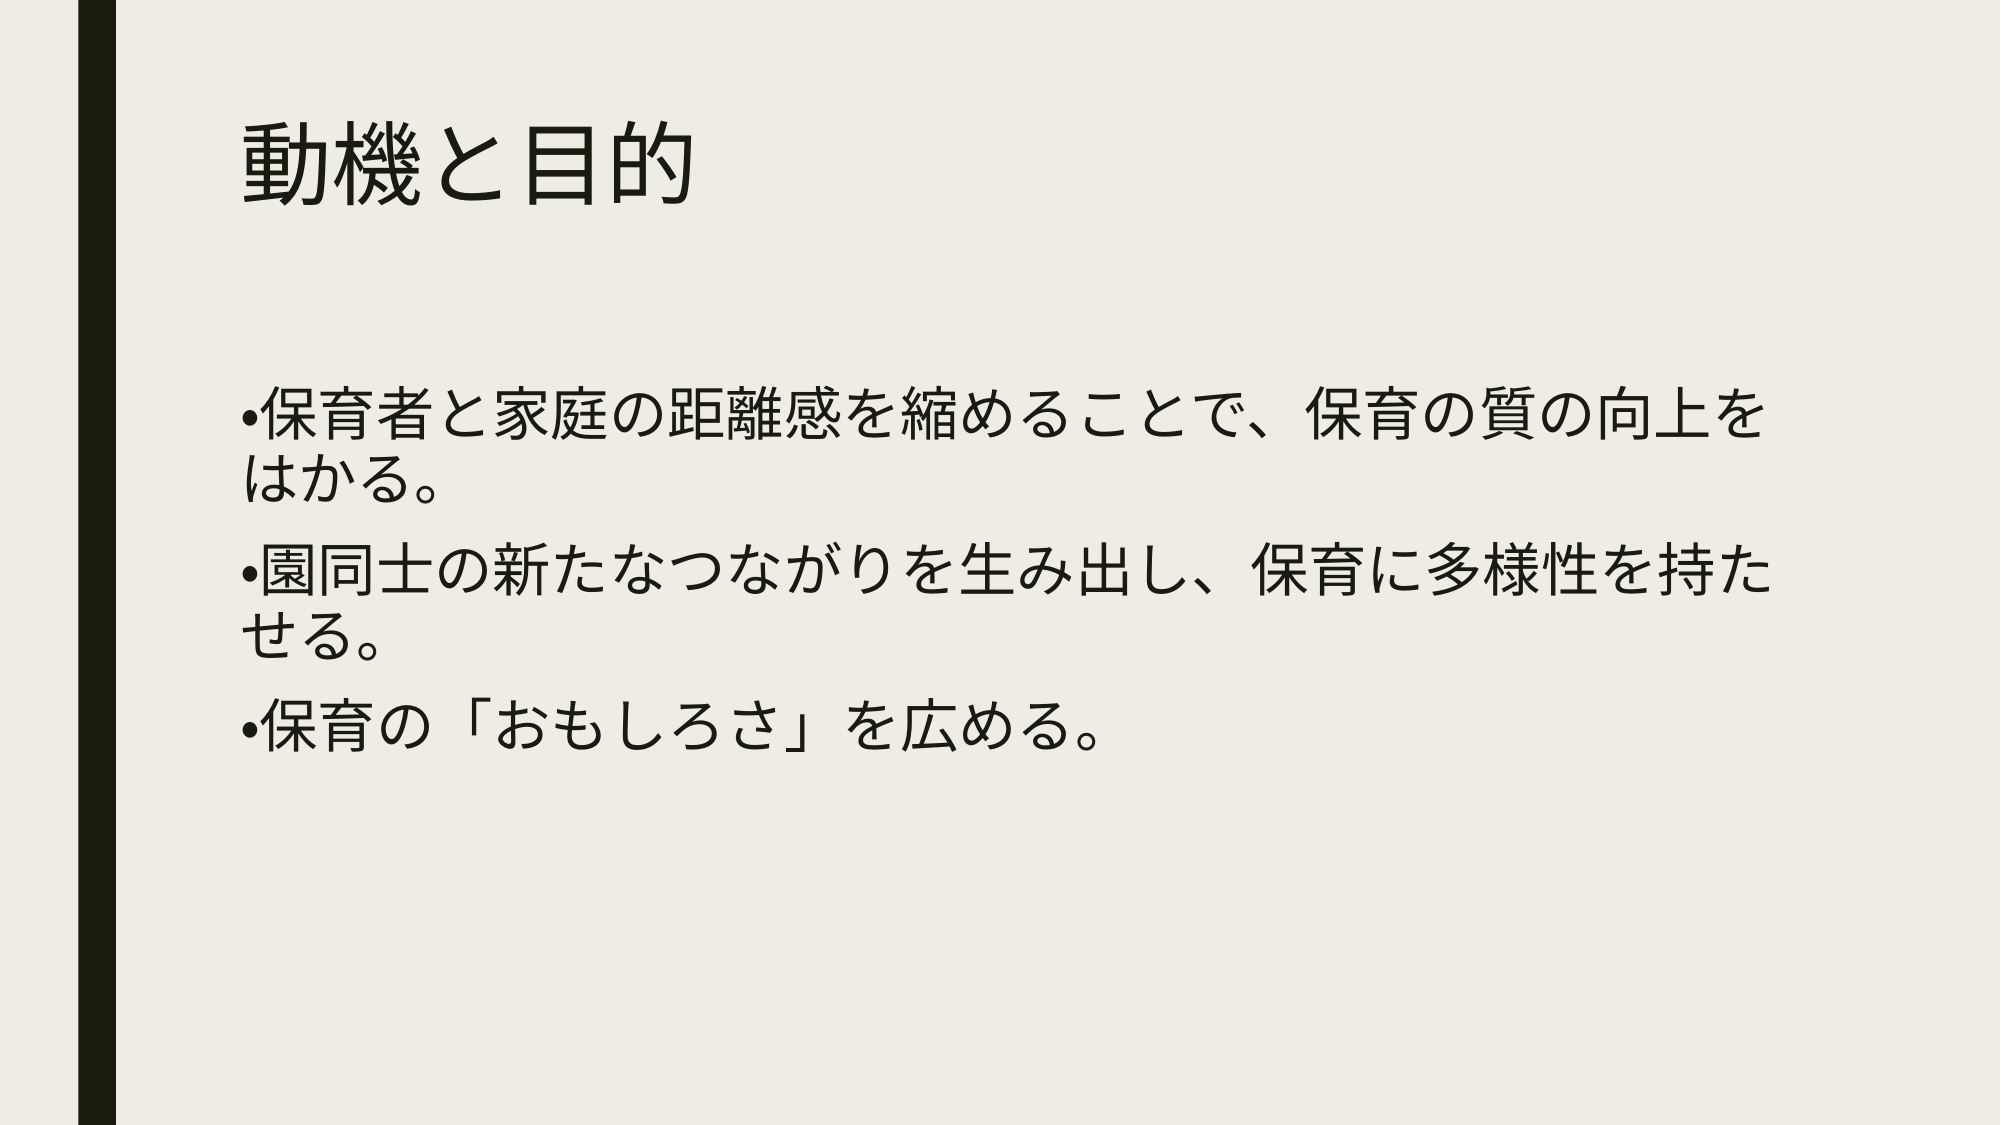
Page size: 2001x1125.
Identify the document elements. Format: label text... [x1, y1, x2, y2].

list ・保育者と家庭の距離感を縮めることで、保育の質の向上をはかる。 ・園同士の新たなつながりを生み出し、保育に多様性を持たせる。 ・保育の「おもしろさ」を広める。 [225, 375, 1800, 963]
title 動機と目的 [225, 112, 1800, 357]
